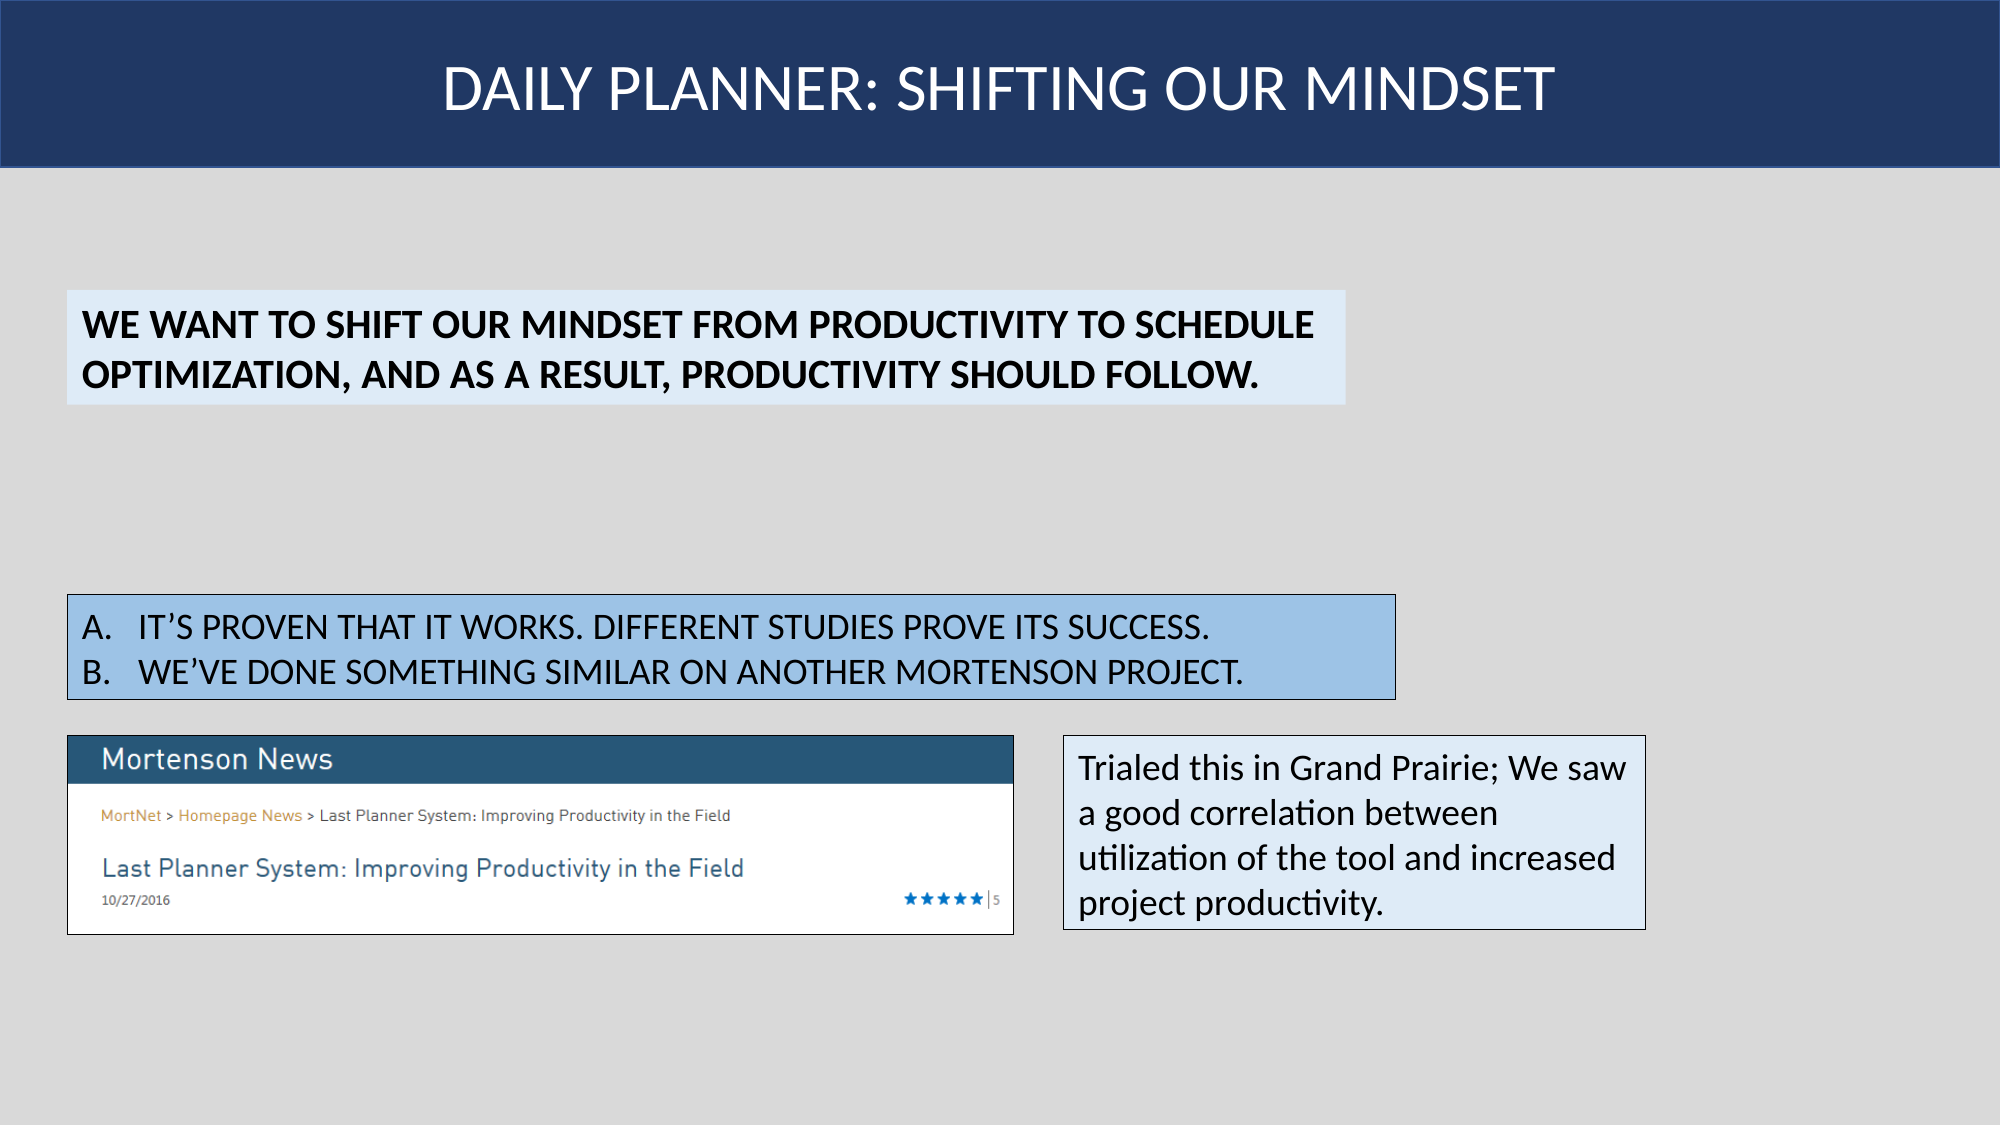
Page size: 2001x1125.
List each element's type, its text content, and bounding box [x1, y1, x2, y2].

picture [67, 735, 1014, 935]
text_box DAILY PLANNER: SHIFTING OUR MINDSET [0, 0, 2000, 168]
text_box WE WANT TO SHIFT OUR MINDSET FROM PRODUCTIVITY TO SCHEDULE OPTIMIZATION, AND AS A RESULT, PRODUCTIVITY SHOULD FOLLOW. [67, 289, 1346, 405]
text_box IT’S PROVEN THAT IT WORKS. DIFFERENT STUDIES PROVE ITS SUCCESS. WE’VE DONE SOMETHING SIMILAR ON ANOTHER MORTENSON PROJECT. [67, 594, 1396, 700]
text_box Trialed this in Grand Prairie; We saw a good correlation between utilization of the tool and increased project productivity. [1063, 735, 1646, 930]
